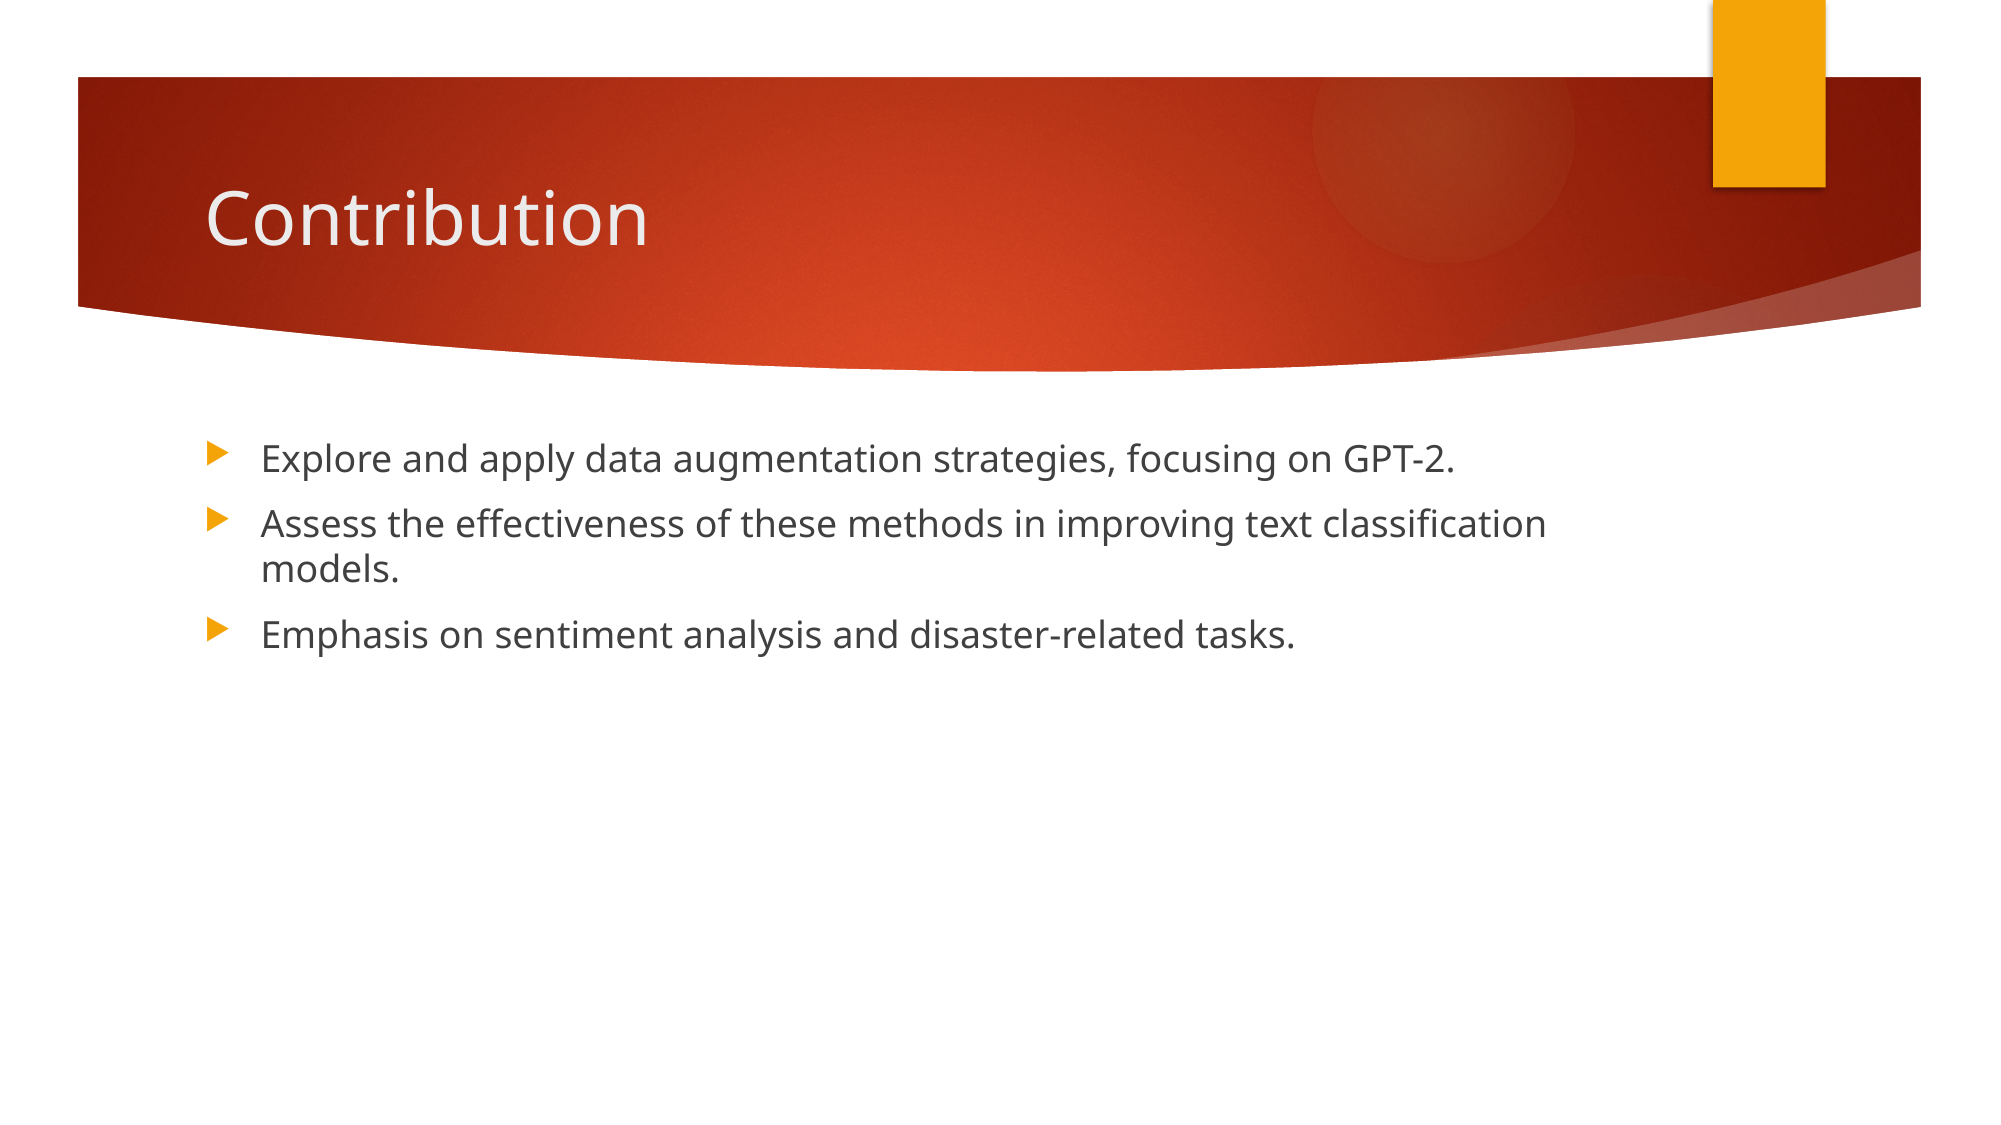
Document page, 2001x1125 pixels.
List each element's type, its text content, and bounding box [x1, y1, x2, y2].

title Contribution [189, 155, 1627, 275]
list Explore and apply data augmentation strategies, focusing on GPT-2. Assess the effectiveness of these methods in improving text classification models. Emphasis on sentiment analysis and disaster-related tasks. [189, 427, 1627, 988]
